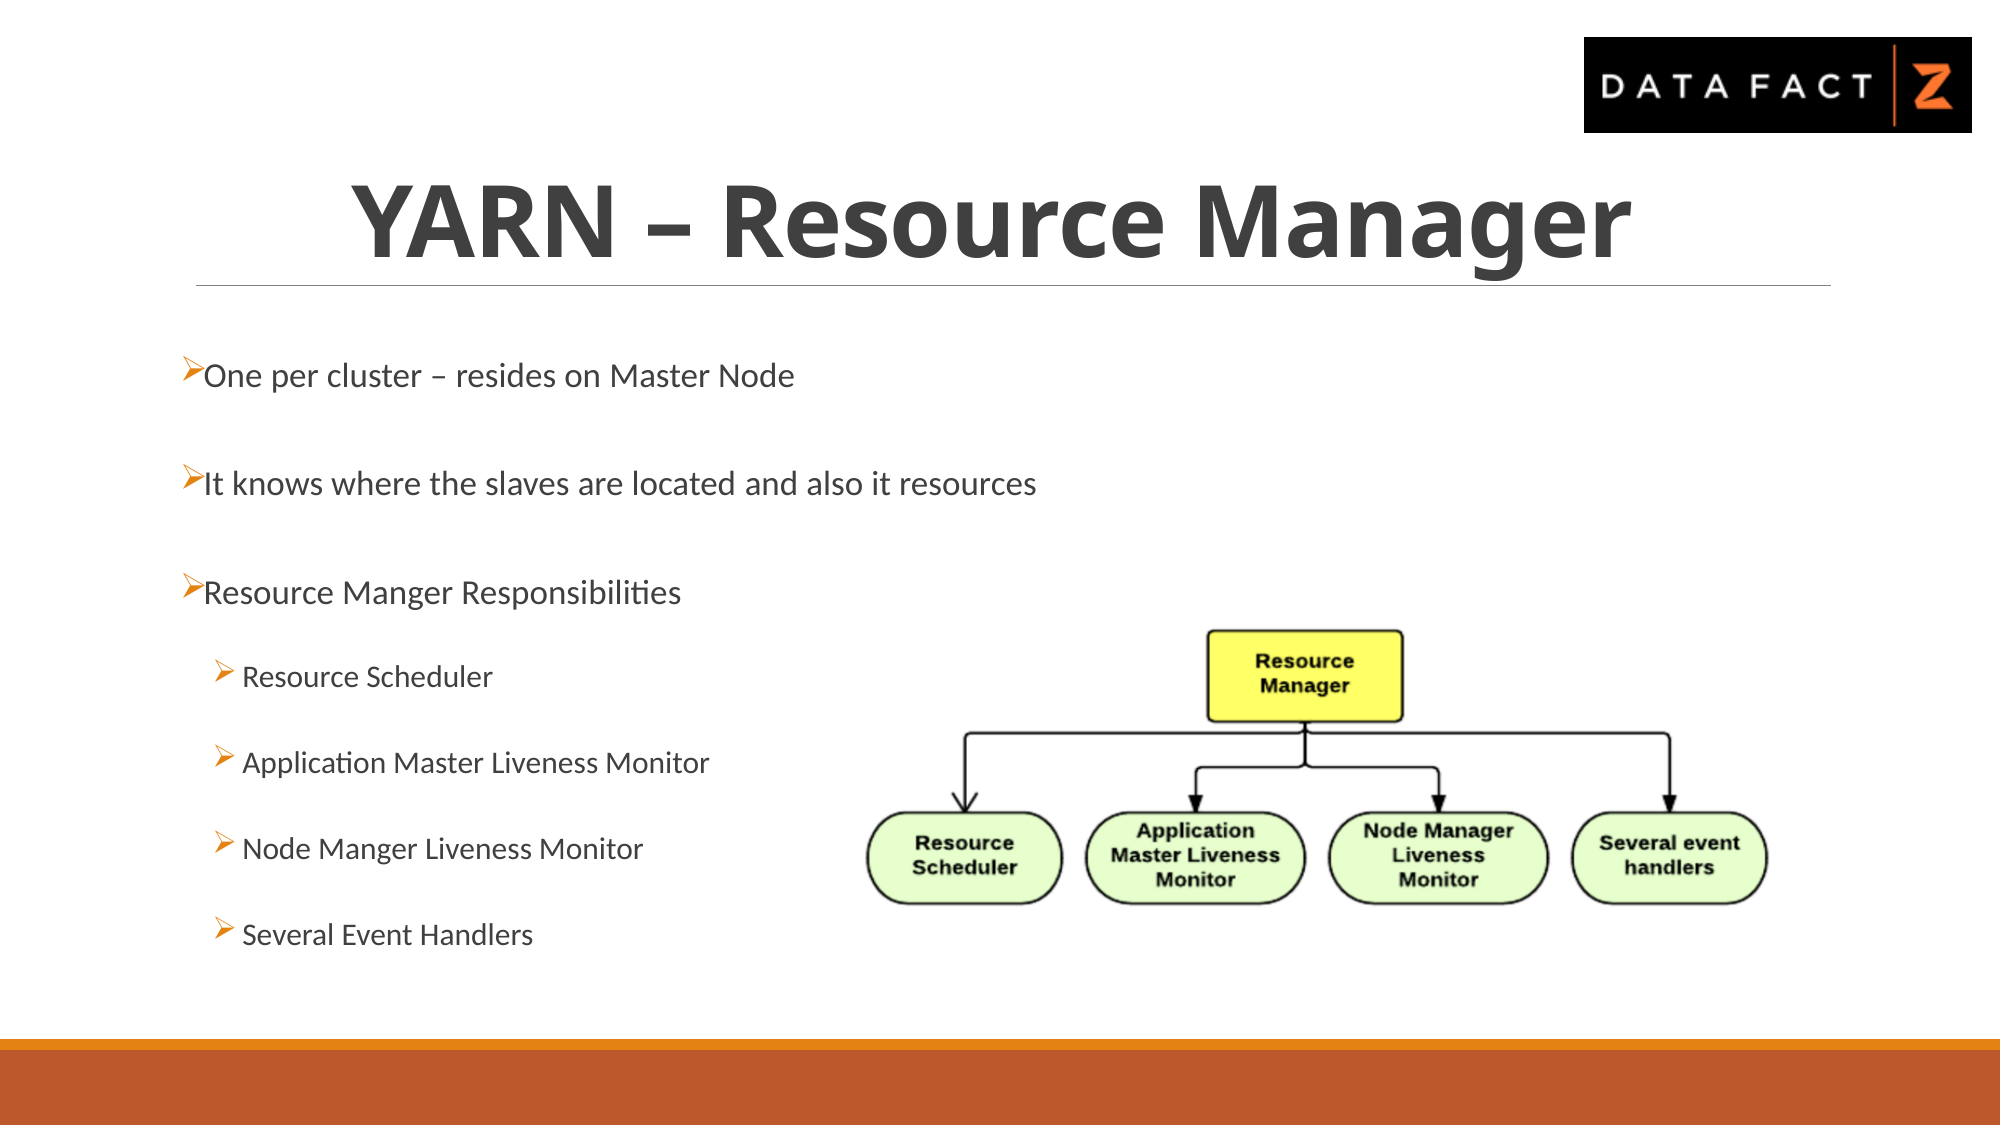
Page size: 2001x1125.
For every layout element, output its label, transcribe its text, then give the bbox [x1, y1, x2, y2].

list One per cluster – resides on Master Node It knows where the slaves are located and also it resources Resource Manger Responsibilities Resource Scheduler Application Master Liveness Monitor Node Manger Liveness Monitor Several Event Handlers [180, 302, 1830, 963]
picture [765, 598, 1831, 940]
title YARN – Resource Manager [180, 47, 1830, 285]
picture [1584, 37, 1972, 133]
